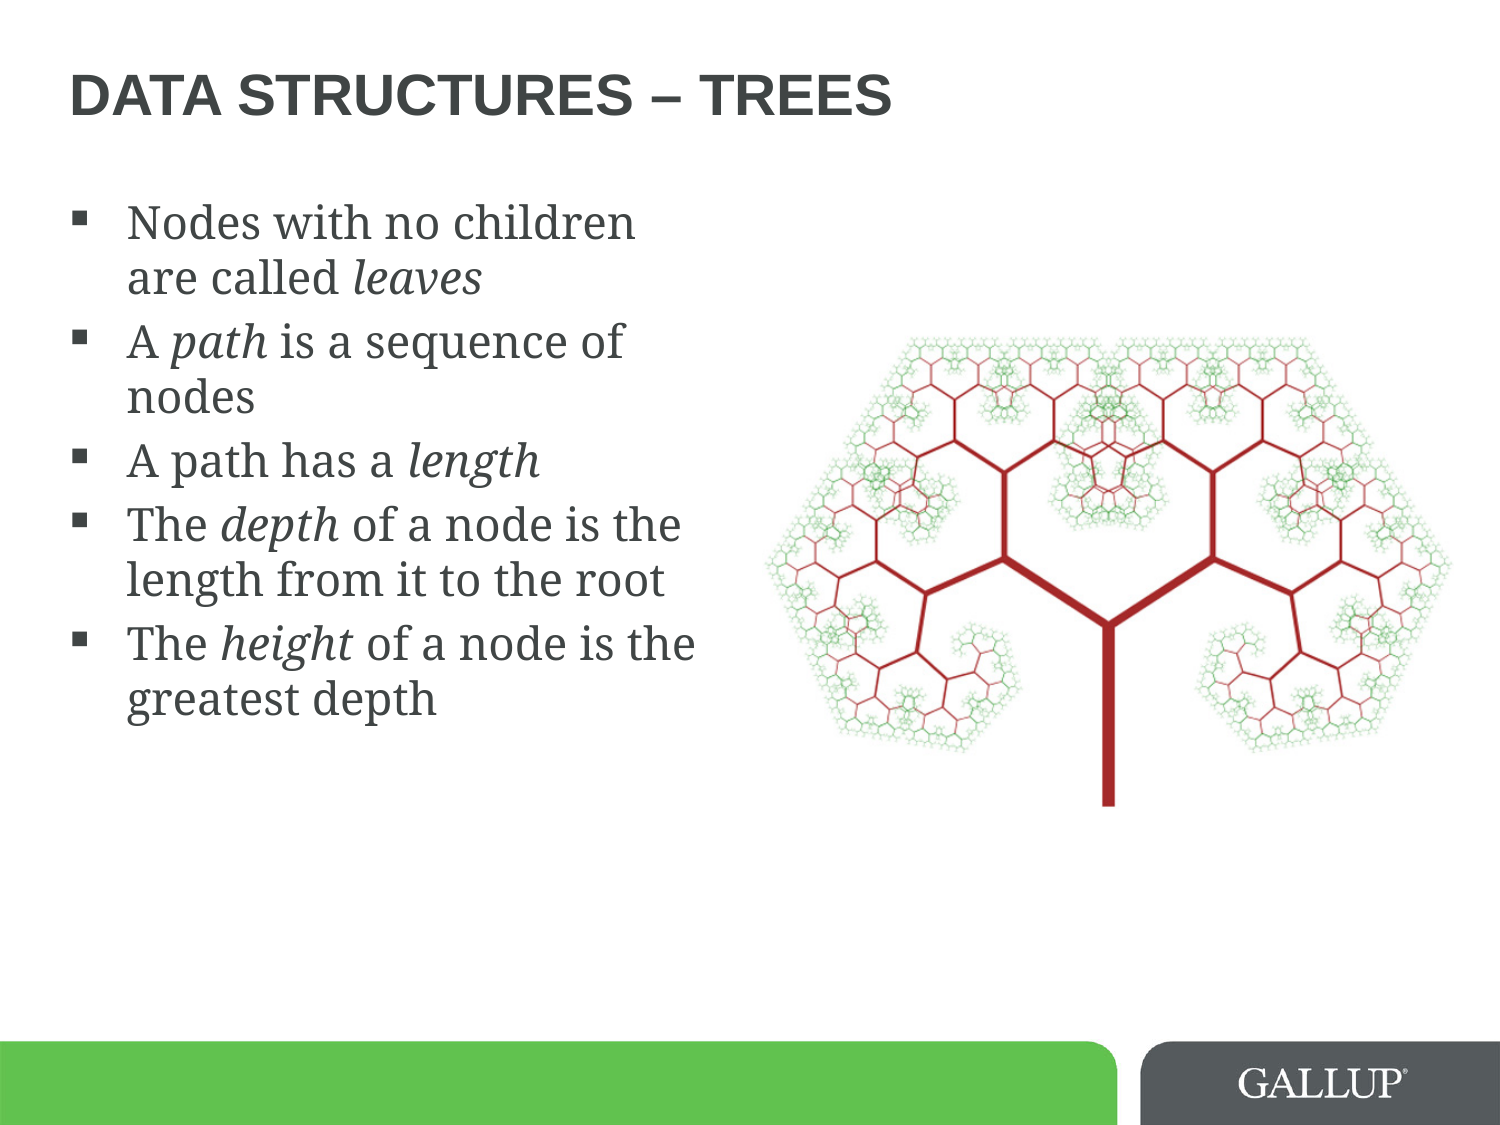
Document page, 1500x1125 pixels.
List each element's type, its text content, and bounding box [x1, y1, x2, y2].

title Data Structures – Trees [55, 49, 1430, 146]
picture [0, 0, 1500, 1125]
list Nodes with no children are called leaves A path is a sequence of nodes A path has a length The depth of a node is the length from it to the root The height of a node is the greatest depth [55, 185, 721, 970]
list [762, 326, 1454, 829]
